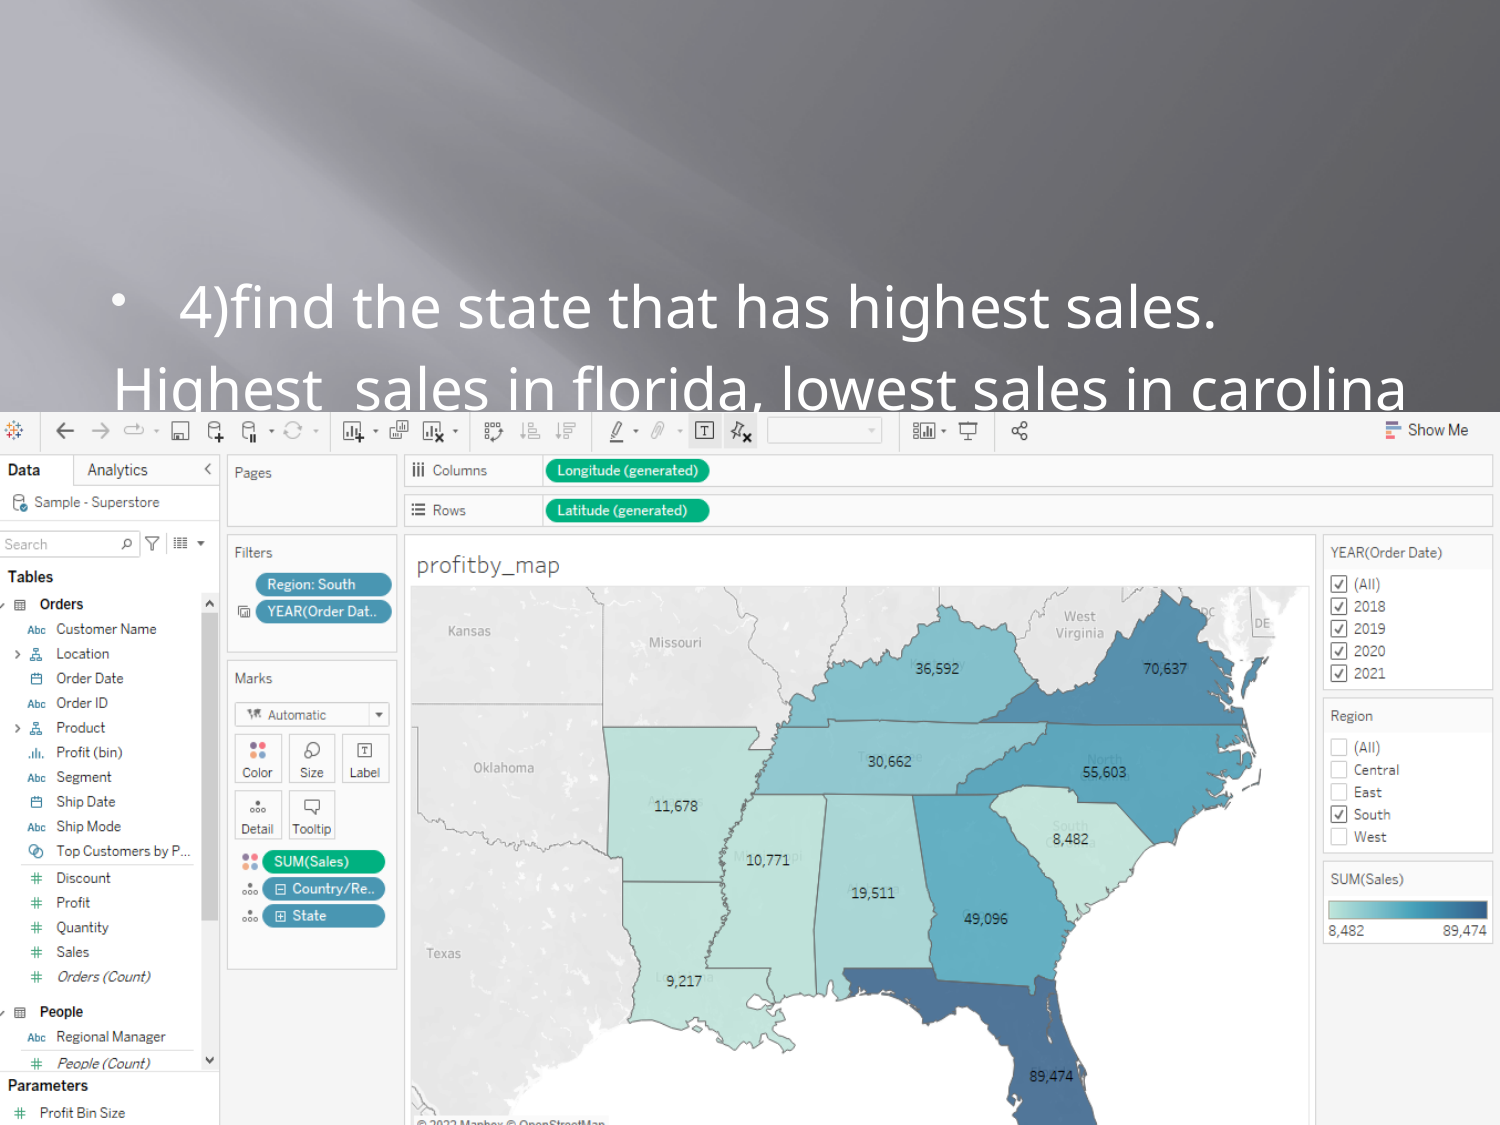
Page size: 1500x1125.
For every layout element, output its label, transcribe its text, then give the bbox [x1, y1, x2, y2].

list 4)find the state that has highest sales. Highest sales in florida, lowest sales in carolina [75, 262, 1425, 412]
picture [0, 412, 1500, 1125]
